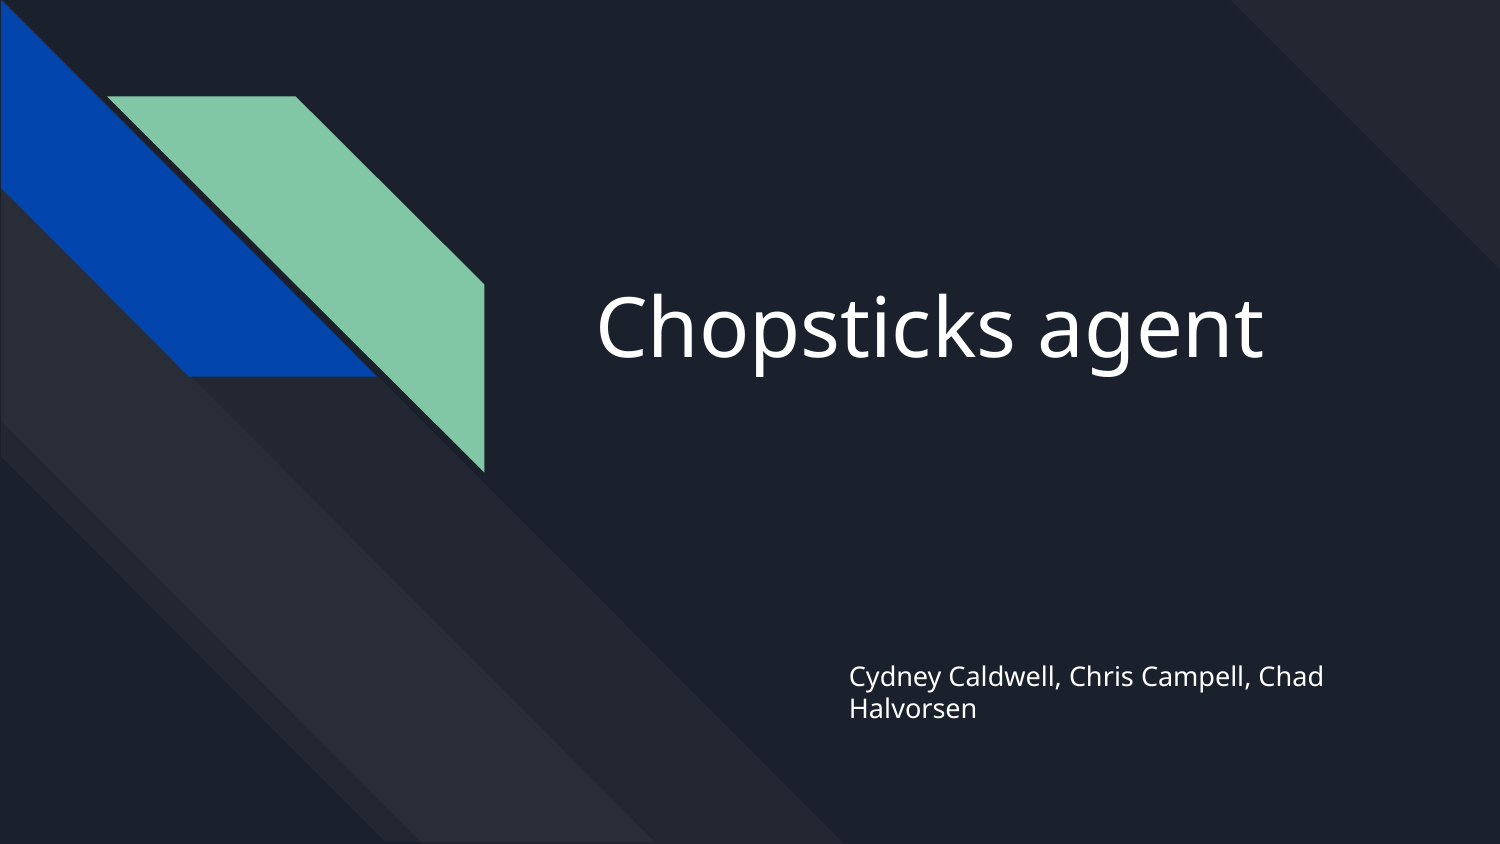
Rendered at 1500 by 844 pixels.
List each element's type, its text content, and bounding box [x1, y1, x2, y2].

title Chopsticks agent [580, 258, 1404, 518]
subtitle Cydney Caldwell, Chris Campell, Chad Halvorsen [833, 643, 1404, 727]
